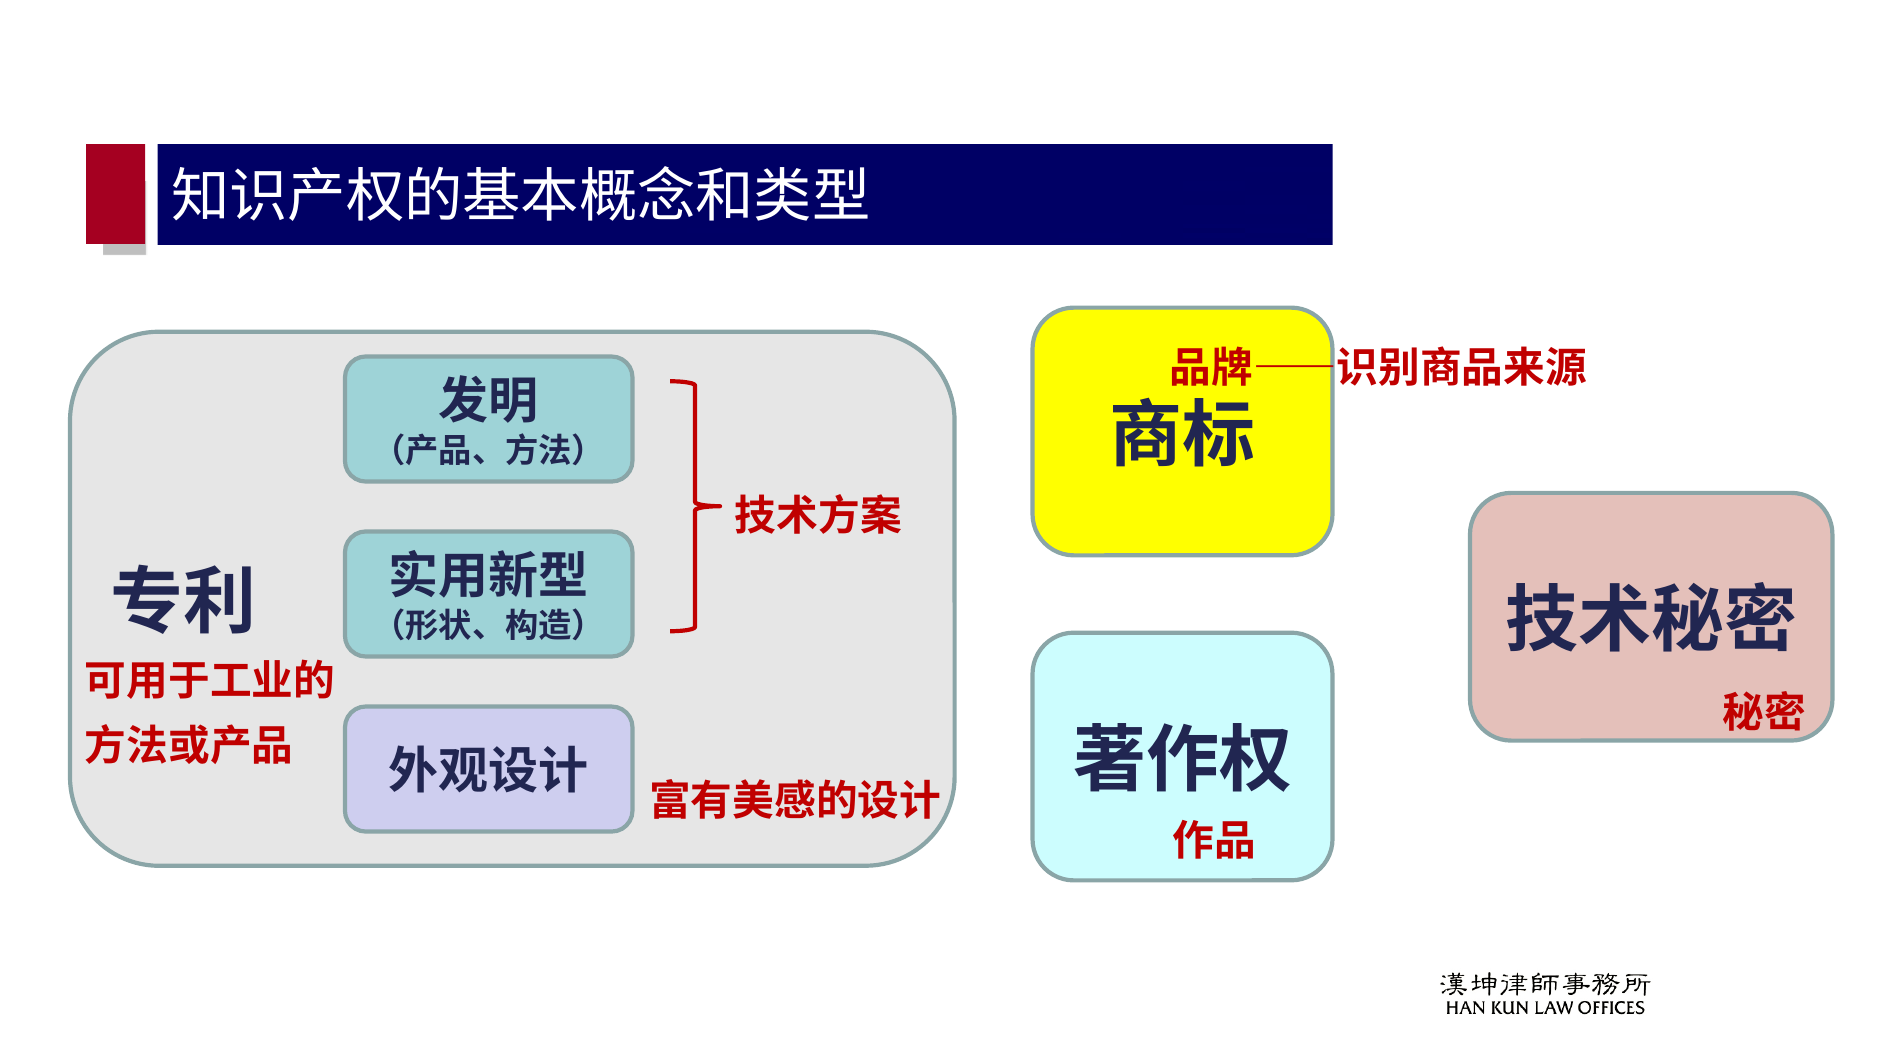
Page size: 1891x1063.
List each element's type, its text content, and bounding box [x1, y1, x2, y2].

picture [1420, 956, 1685, 1021]
text_box 商标 [1030, 305, 1335, 558]
text_box 富有美感的设计 [634, 741, 970, 832]
text_box 作品 [1158, 806, 1272, 872]
text_box 发明 （产品、方法） [342, 354, 635, 484]
text_box 著作权 [1030, 630, 1335, 883]
text_box 实用新型 （形状、构造） [342, 529, 635, 659]
text_box 品牌——识别商品来源 [1154, 333, 1603, 399]
text_box 可用于工业的方法或产品 [69, 631, 370, 777]
title 知识产权的基本概念和类型 [156, 142, 1358, 245]
text_box 外观设计 [342, 704, 635, 834]
text_box 秘密 [1708, 678, 1822, 744]
text_box 技术方案 [720, 456, 978, 546]
text_box 专利 [67, 329, 957, 868]
text_box [670, 380, 721, 633]
text_box 技术秘密 [1467, 490, 1835, 743]
